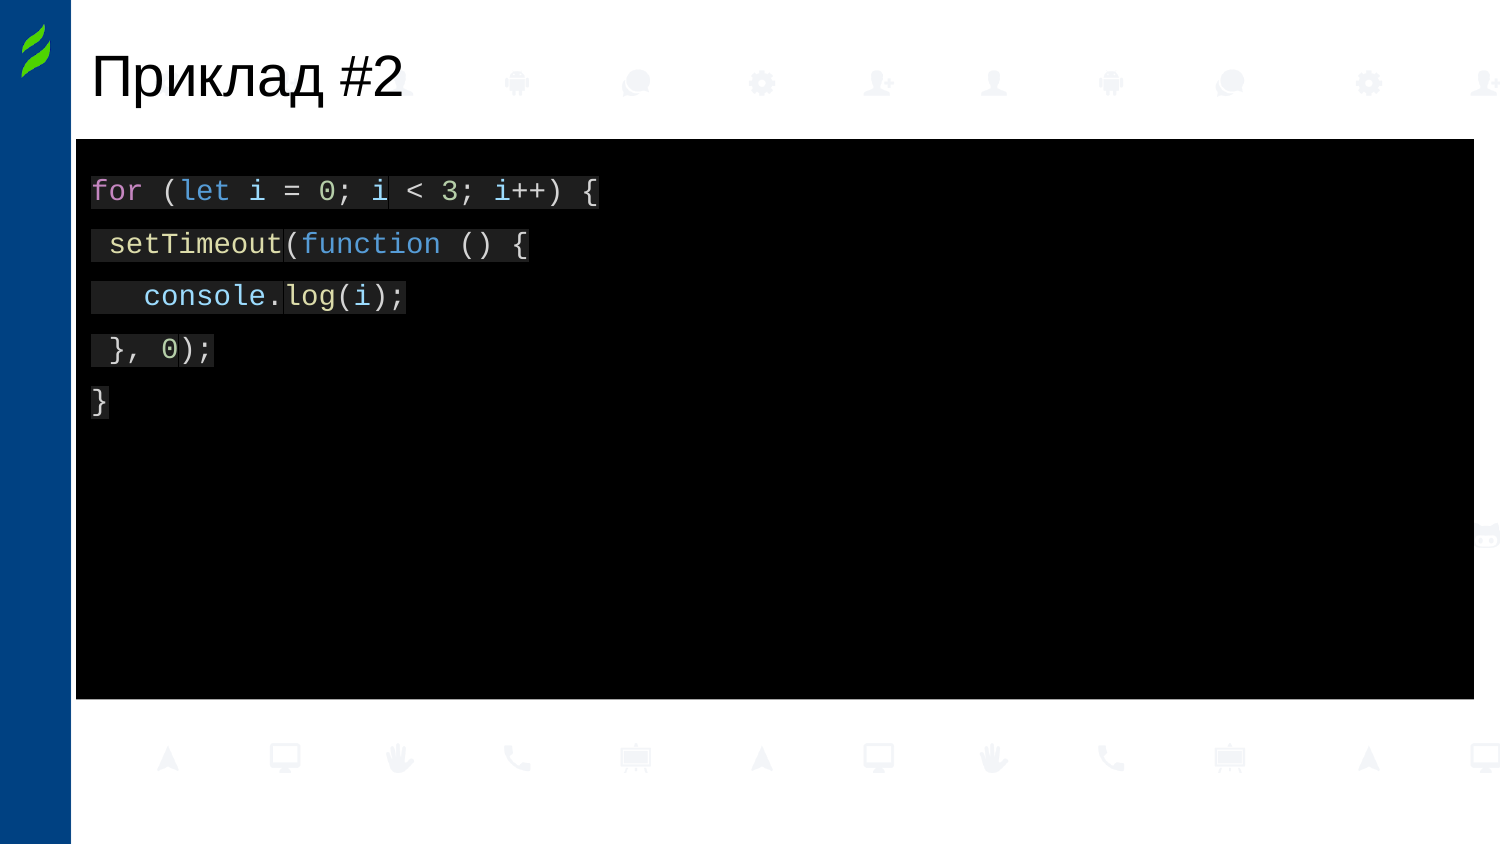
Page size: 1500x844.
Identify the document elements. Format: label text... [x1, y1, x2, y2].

picture [0, 0, 1500, 844]
list for (let i = 0; i < 3; i++) { setTimeout(function () { console.log(i); }, 0); } [76, 139, 1474, 700]
title Приклад #2 [76, 23, 1474, 117]
